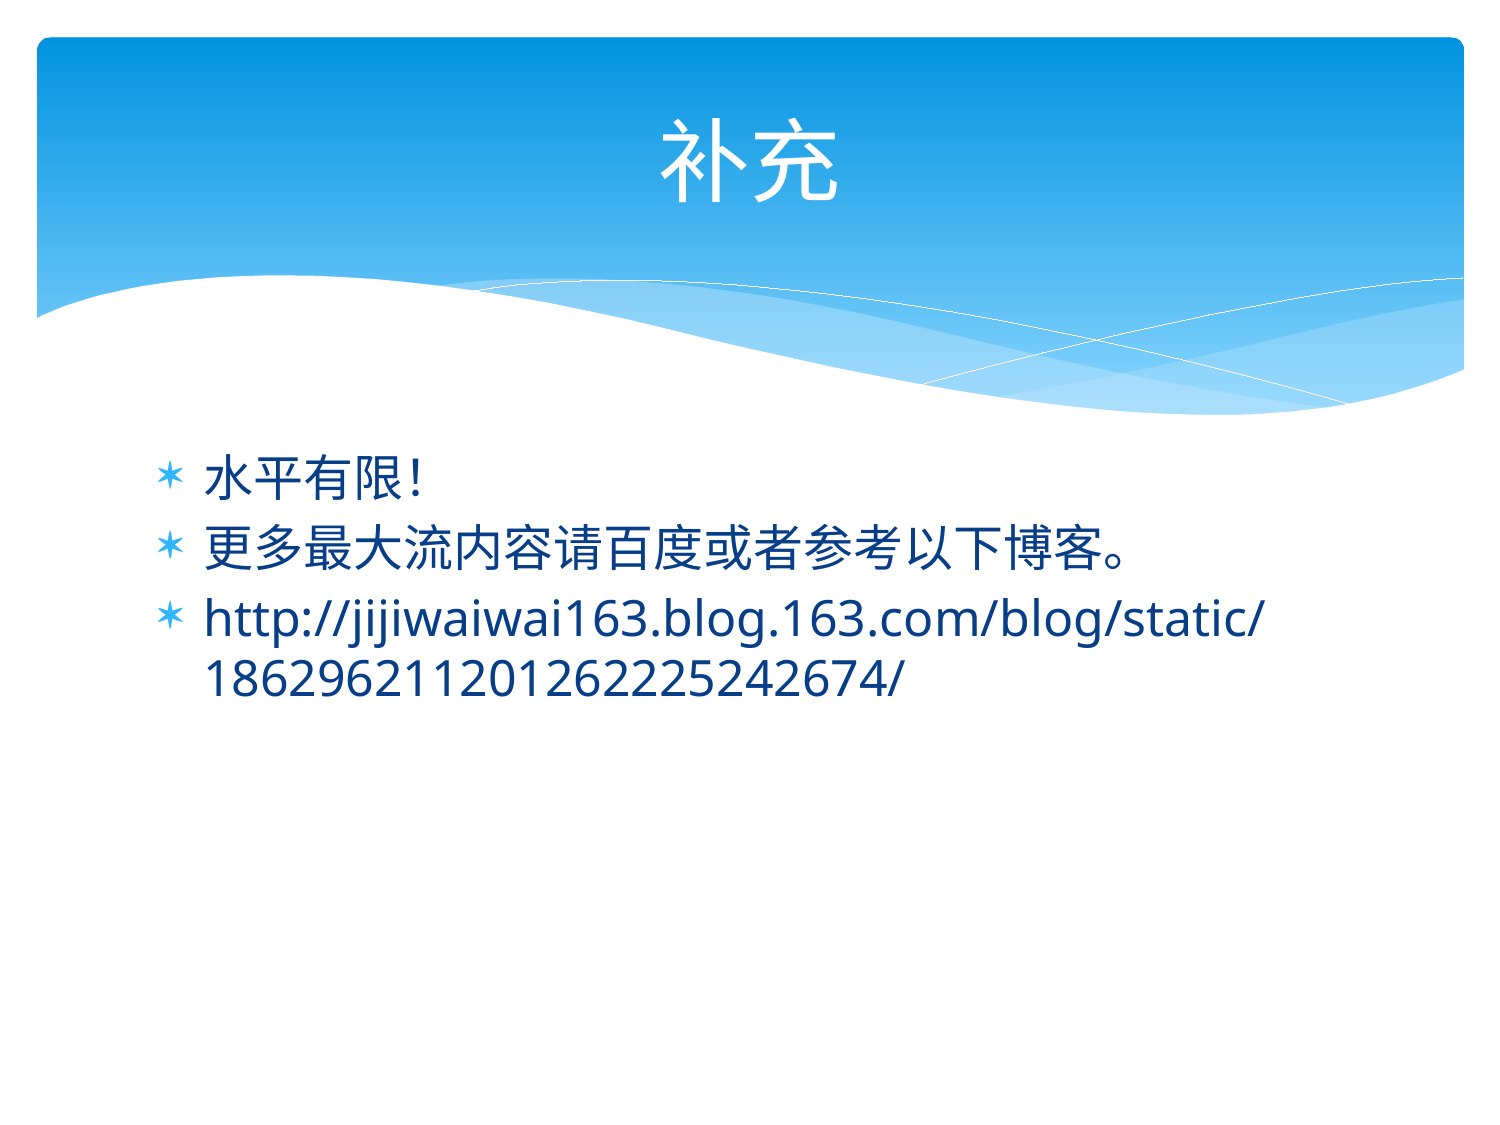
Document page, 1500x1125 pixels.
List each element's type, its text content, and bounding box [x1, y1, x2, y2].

list 水平有限！ 更多最大流内容请百度或者参考以下博客。 http://jijiwaiwai163.blog.163.com/blog/static/186296211201262225242674/ [143, 438, 1359, 1005]
title 补充 [75, 55, 1425, 261]
